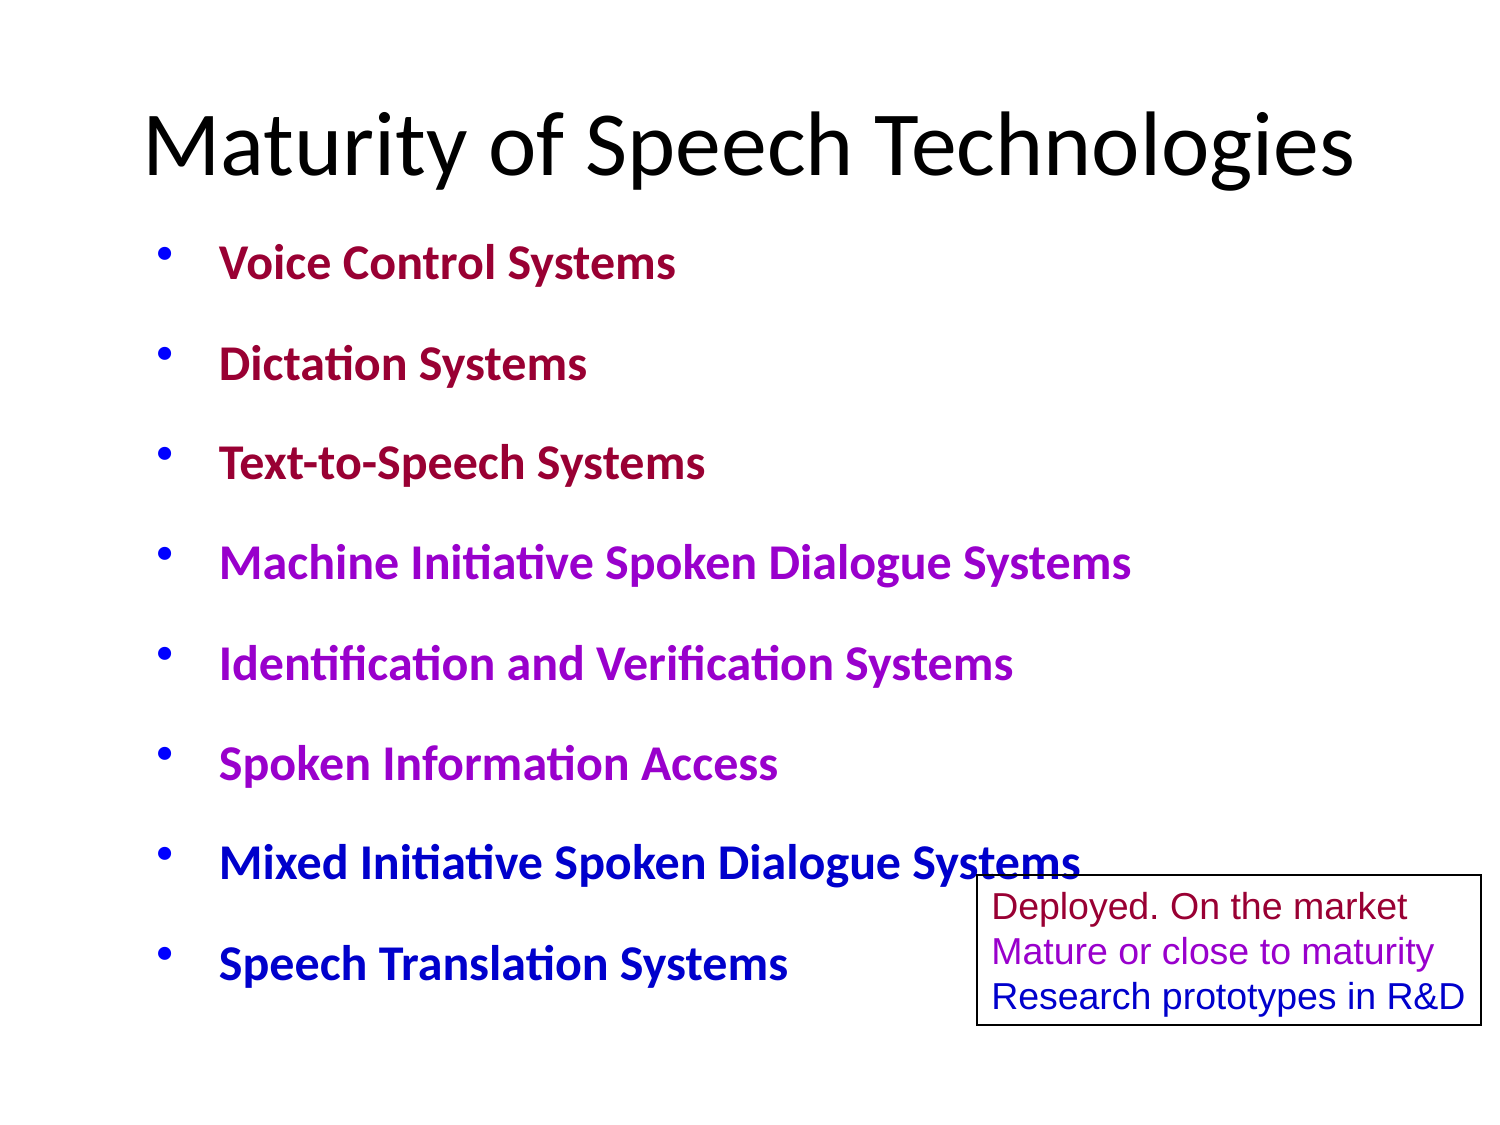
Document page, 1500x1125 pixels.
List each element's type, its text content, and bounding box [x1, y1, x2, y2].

text_box Deployed. On the market Mature or close to maturity Research prototypes in R&D [976, 874, 1481, 1025]
list Voice Control Systems Dictation Systems Text-to-Speech Systems Machine Initiative Spoken Dialogue Systems Identification and Verification Systems Spoken Information Access Mixed Initiative Spoken Dialogue Systems Speech Translation Systems [156, 200, 1342, 1060]
title Maturity of Speech Technologies [75, 45, 1425, 233]
